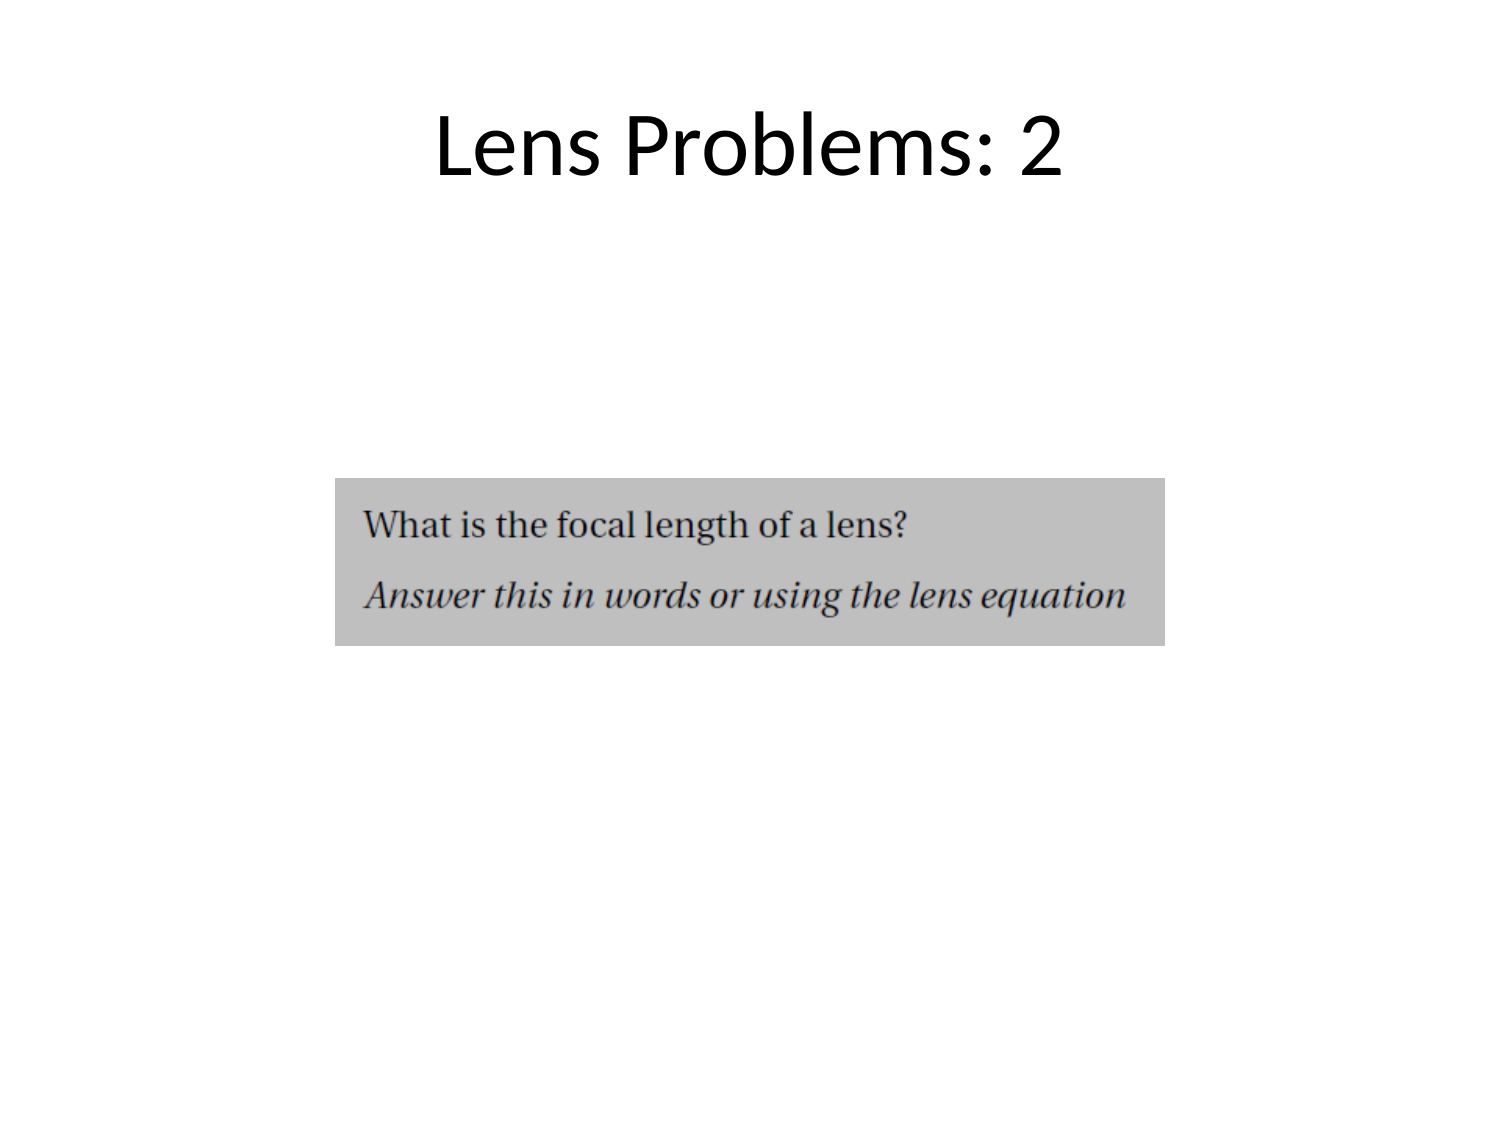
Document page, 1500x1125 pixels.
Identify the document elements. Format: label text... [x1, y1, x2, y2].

title Lens Problems: 2 [75, 45, 1425, 233]
picture [334, 478, 1166, 647]
